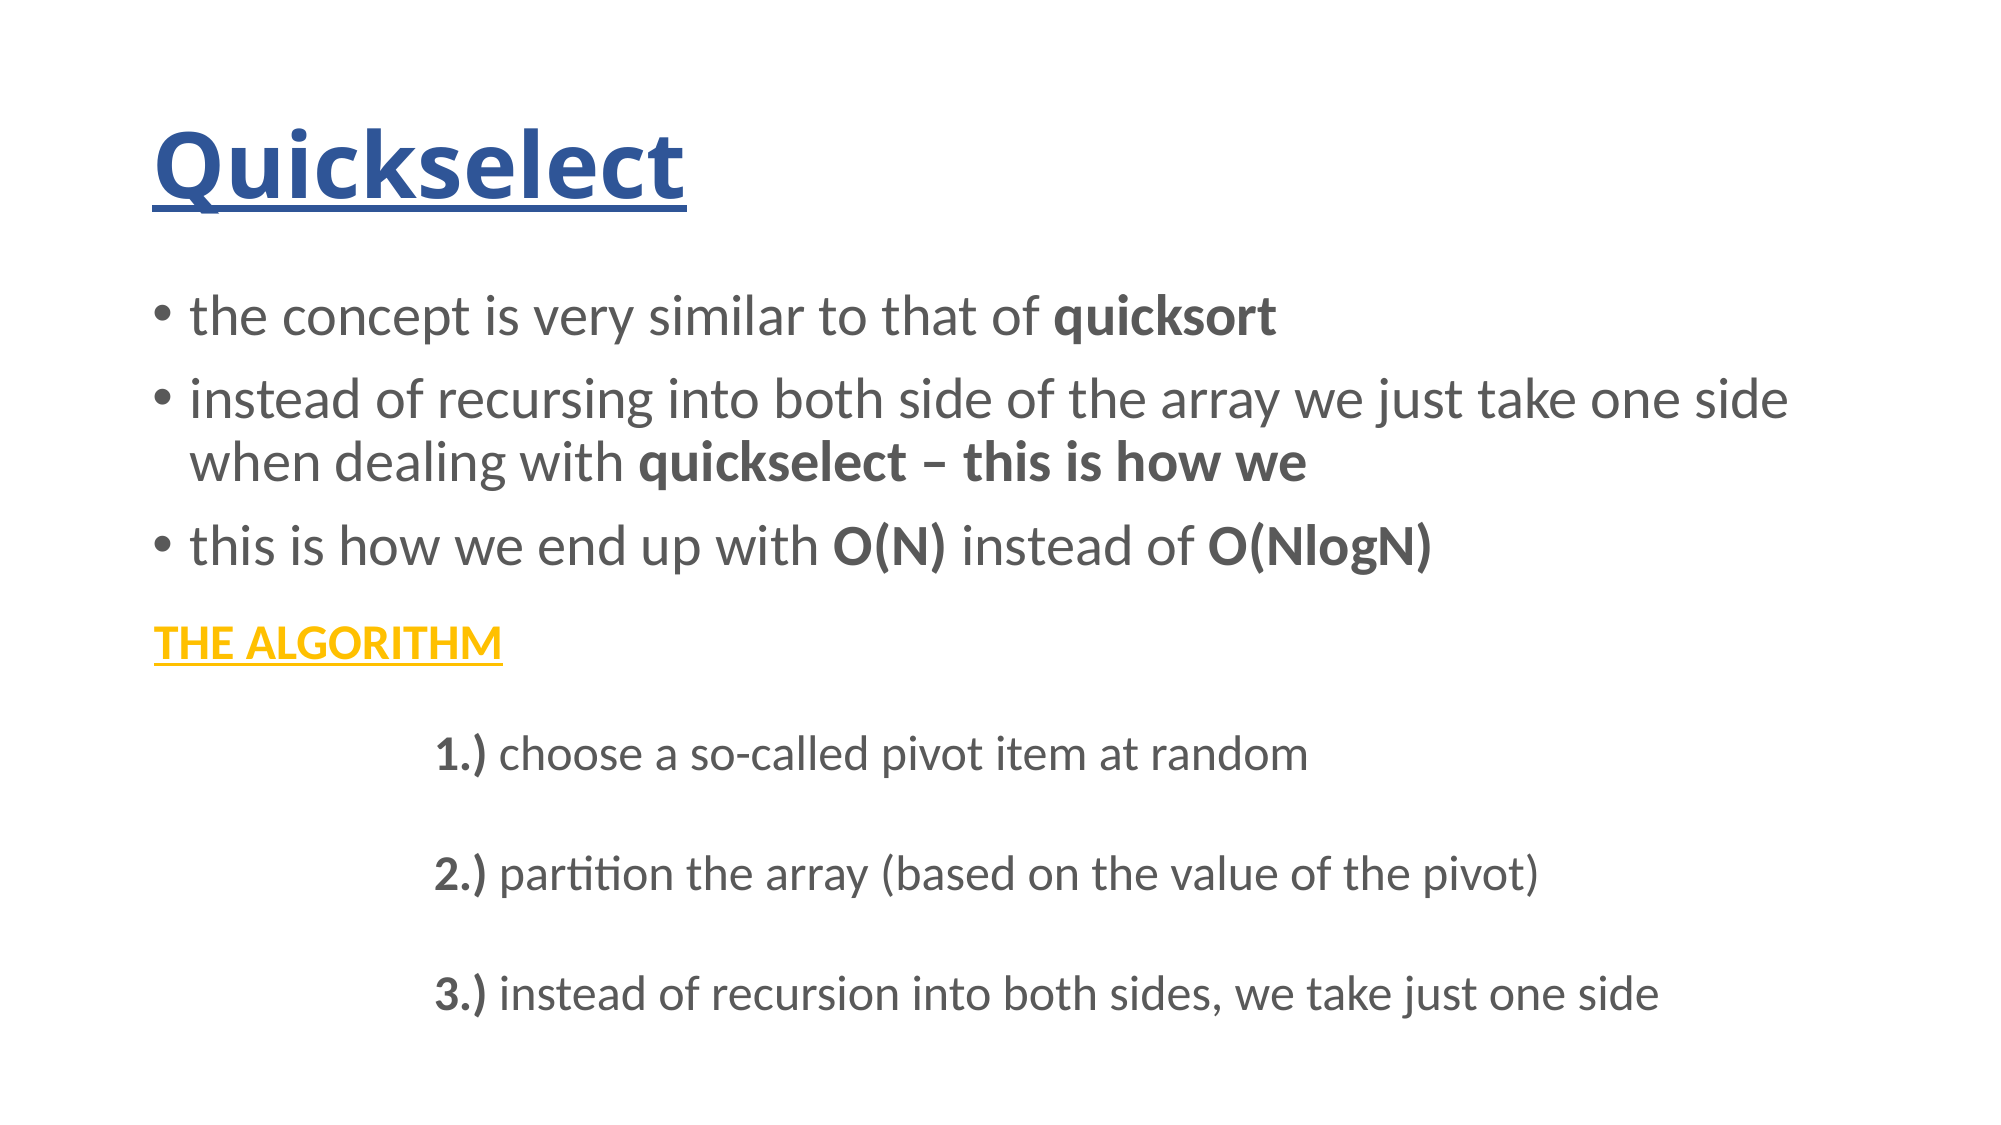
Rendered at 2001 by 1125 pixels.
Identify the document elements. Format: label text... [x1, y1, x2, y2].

title Quickselect [137, 59, 1863, 277]
text_box 1.) choose a so-called pivot item at random 2.) partition the array (based on the value of the pivot) 3.) instead of recursion into both sides, we take just one side [419, 713, 1687, 1029]
list the concept is very similar to that of quicksort instead of recursing into both side of the array we just take one side when dealing with quickselect – this is how we this is how we end up with O(N) instead of O(NlogN) [137, 277, 1863, 618]
text_box THE ALGORITHM [139, 602, 519, 677]
